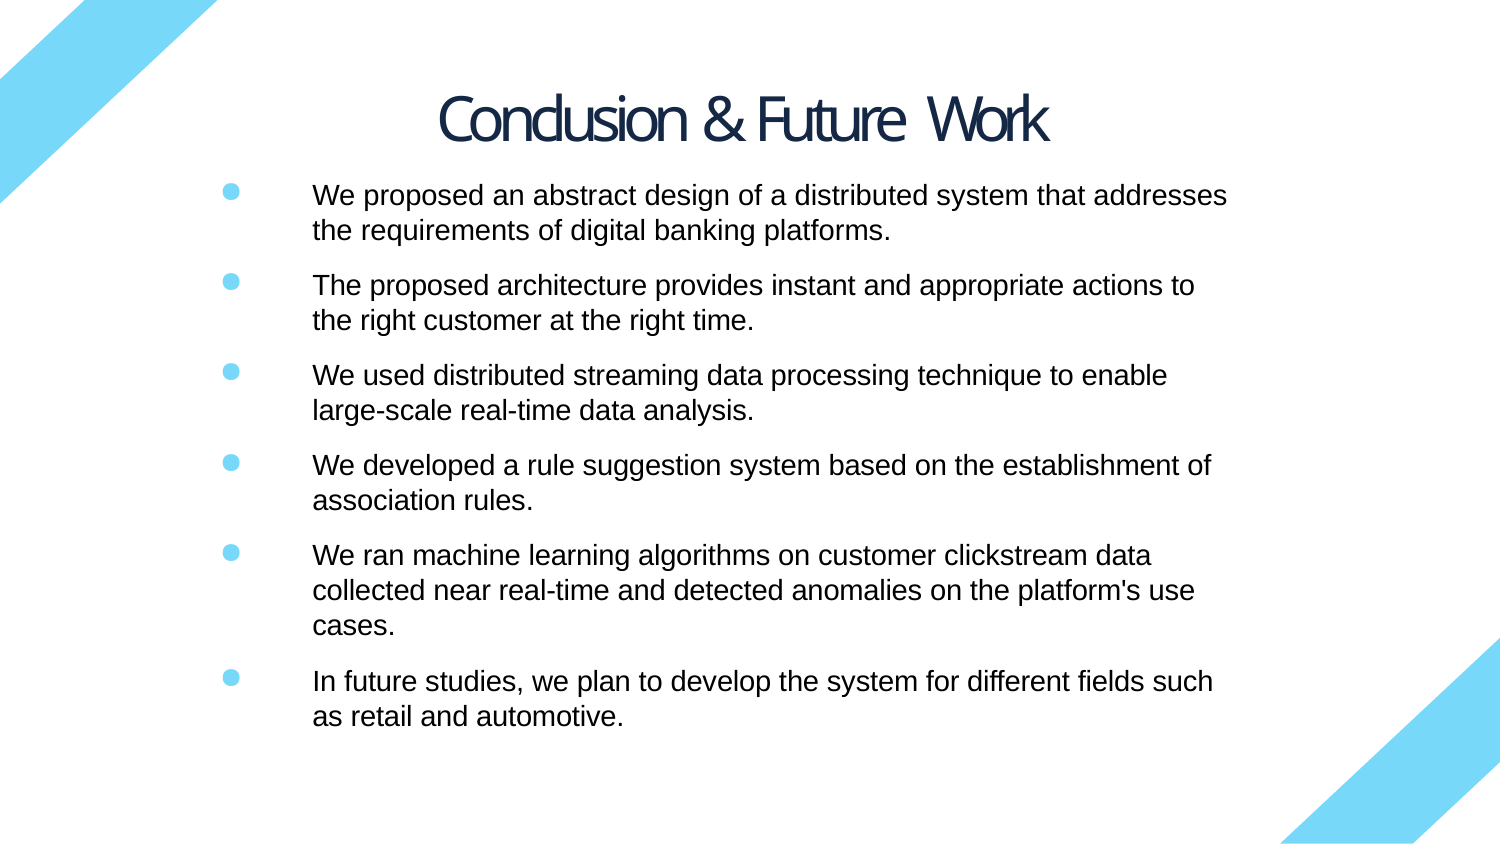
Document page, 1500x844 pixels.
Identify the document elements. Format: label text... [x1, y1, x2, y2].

text_box [0, 0, 218, 204]
title Conclusion & Future Work [433, 77, 1066, 156]
text_box [1280, 637, 1500, 844]
text_box We proposed an abstract design of a distributed system that addresses the requirements of digital banking platforms. The proposed architecture provides instant and appropriate actions to the right customer at the right time. We used distributed streaming data processing technique to enable large-scale real-time data analysis. We developed a rule suggestion system based on the establishment of association rules. We ran machine learning algorithms on customer clickstream data collected near real-time and detected anomalies on the platform's use cases. In future studies, we plan to develop the system for different fields such as retail and automotive. [217, 156, 1230, 732]
